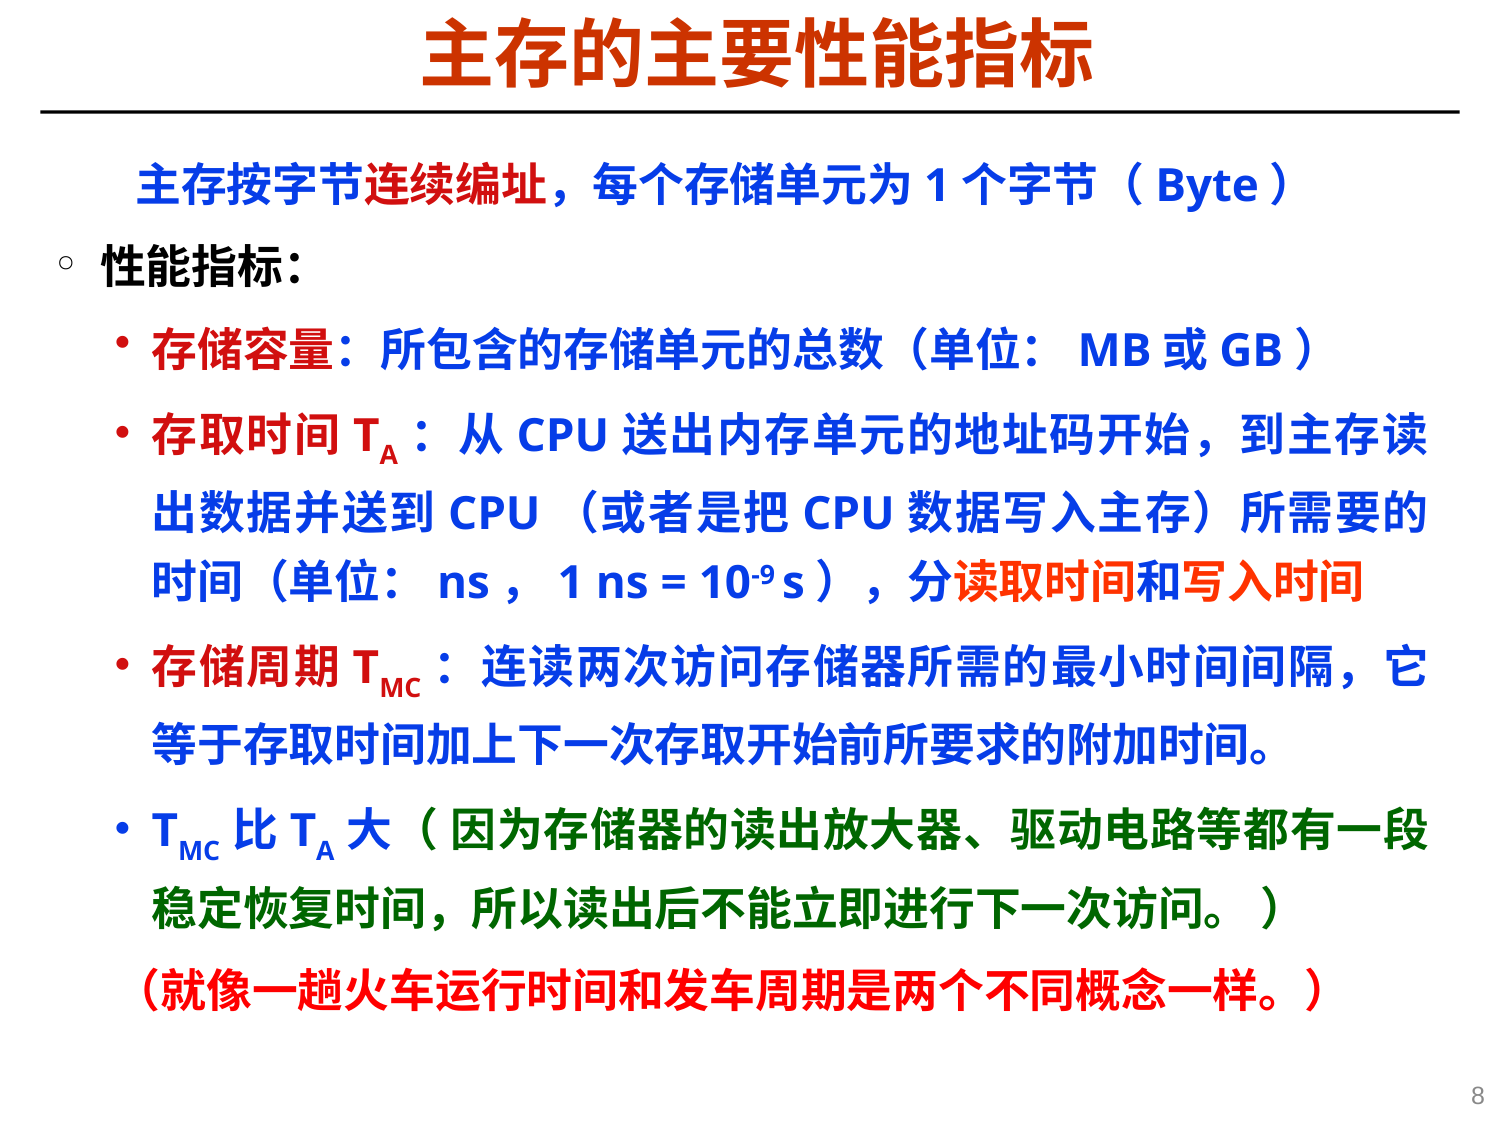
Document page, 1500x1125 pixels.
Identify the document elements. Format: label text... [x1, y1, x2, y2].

title 主存的主要性能指标 [48, 11, 1466, 105]
list 主存按字节连续编址，每个存储单元为1个字节（Byte） 性能指标： 存储容量：所包含的存储单元的总数（单位：MB或GB） 存取时间TA：从CPU送出内存单元的地址码开始，到主存读出数据并送到CPU（或者是把CPU数据写入主存）所需要的时间（单位：ns，1 ns = 10-9 s），分读取时间和写入时间 存储周期TMC：连读两次访问存储器所需的最小时间间隔，它等于存取时间加上下一次存取开始前所要求的附加时间。 TMC比TA大（ 因为存储器的读出放大器、驱动电路等都有一段稳定恢复时间，所以读出后不能立即进行下一次访问。 ） （就像一趟火车运行时间和发车周期是两个不同概念一样。） [41, 134, 1444, 1007]
slide_number 8 [1162, 1065, 1500, 1125]
